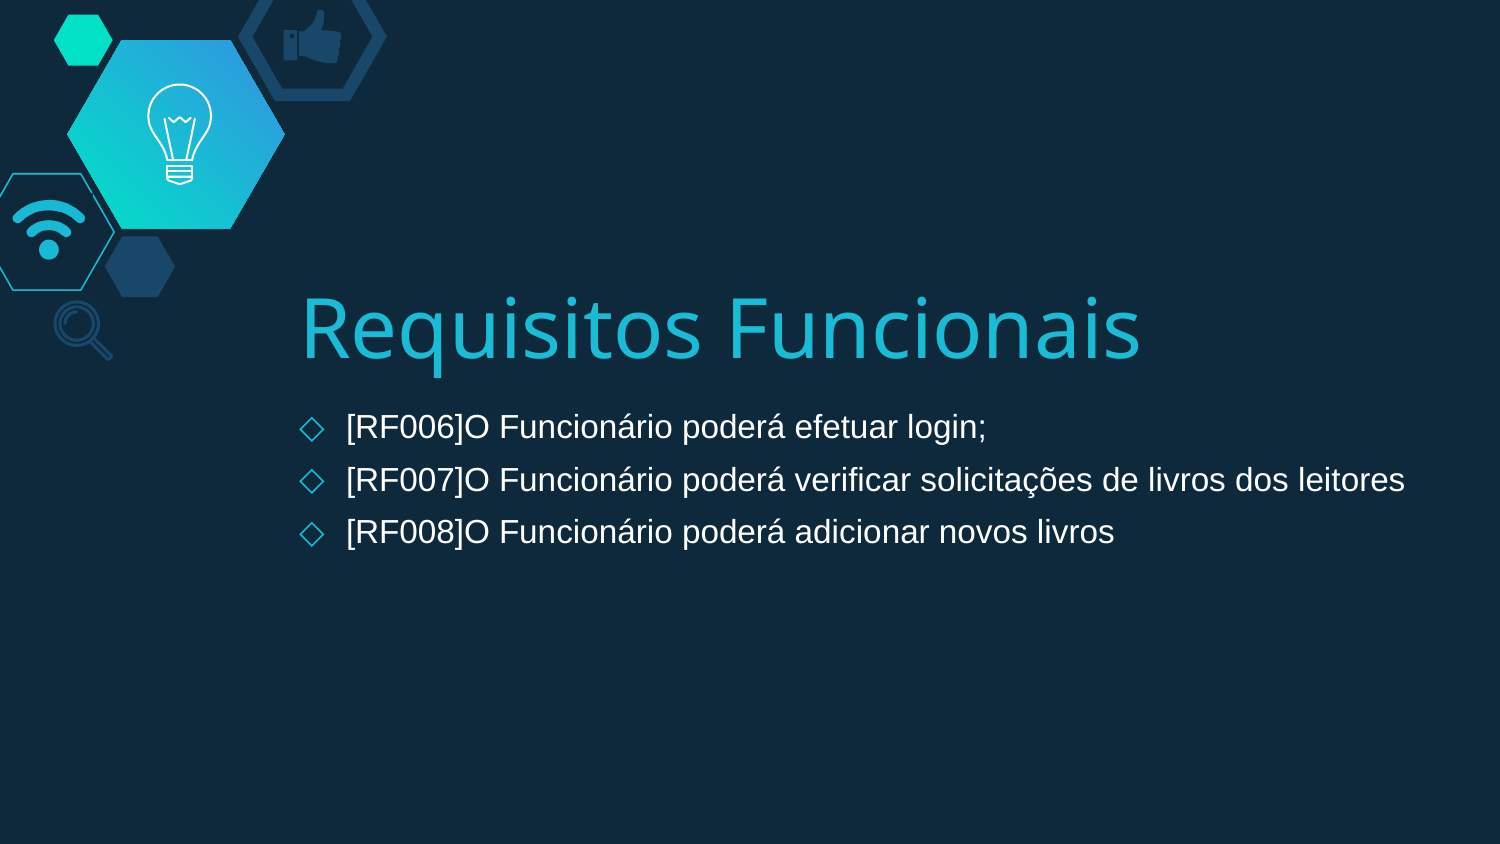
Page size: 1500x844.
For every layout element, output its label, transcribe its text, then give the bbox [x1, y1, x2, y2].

list [RF006]O Funcionário poderá efetuar login; [RF007]O Funcionário poderá verificar solicitações de livros dos leitores [RF008]O Funcionário poderá adicionar novos livros [284, 390, 1484, 808]
picture [7, 193, 93, 268]
title Requisitos Funcionais [284, 284, 1412, 390]
